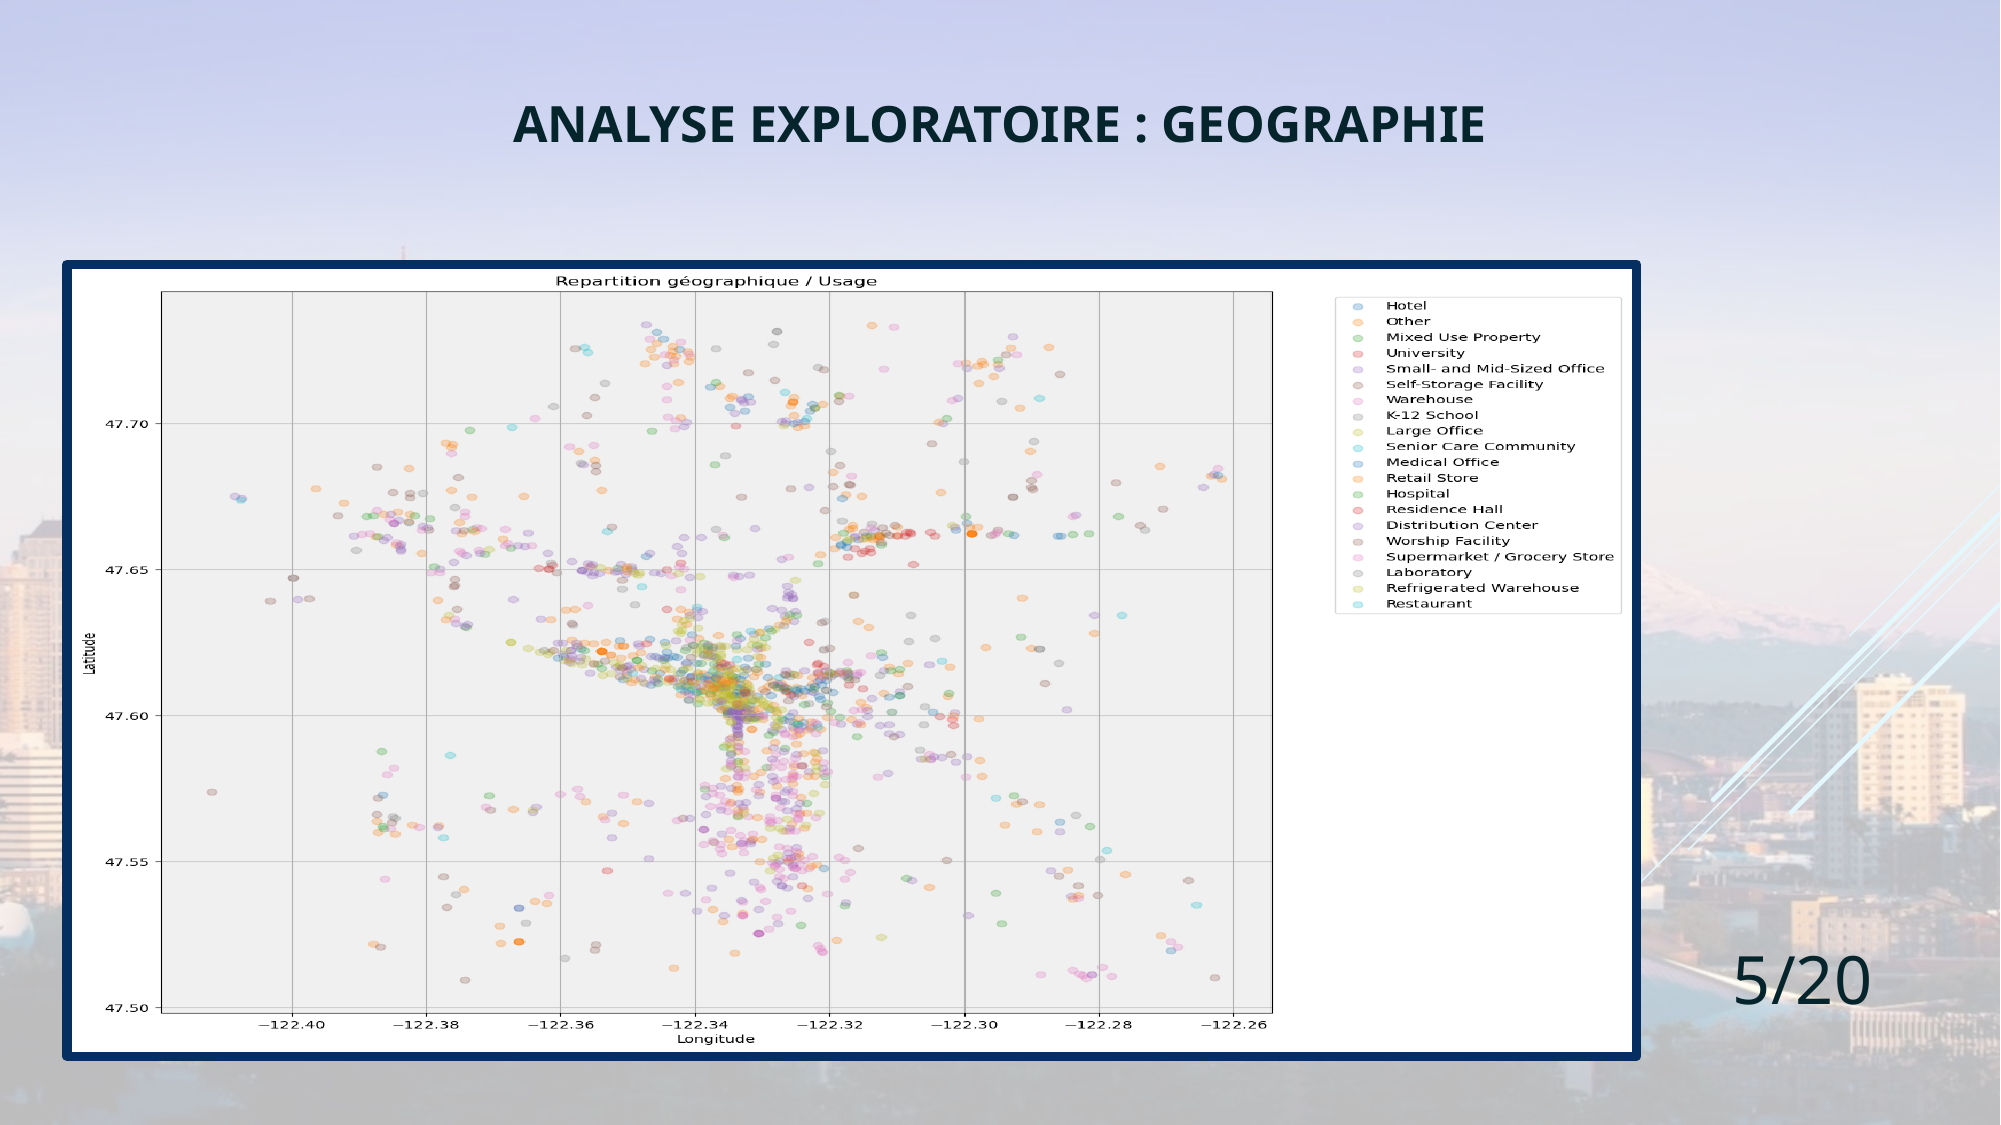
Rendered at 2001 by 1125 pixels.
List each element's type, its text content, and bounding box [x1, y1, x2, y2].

picture [71, 268, 1633, 1052]
slide_number 5/20 [1700, 915, 1888, 1025]
title Analyse Exploratoire : geographie [0, 73, 2000, 172]
